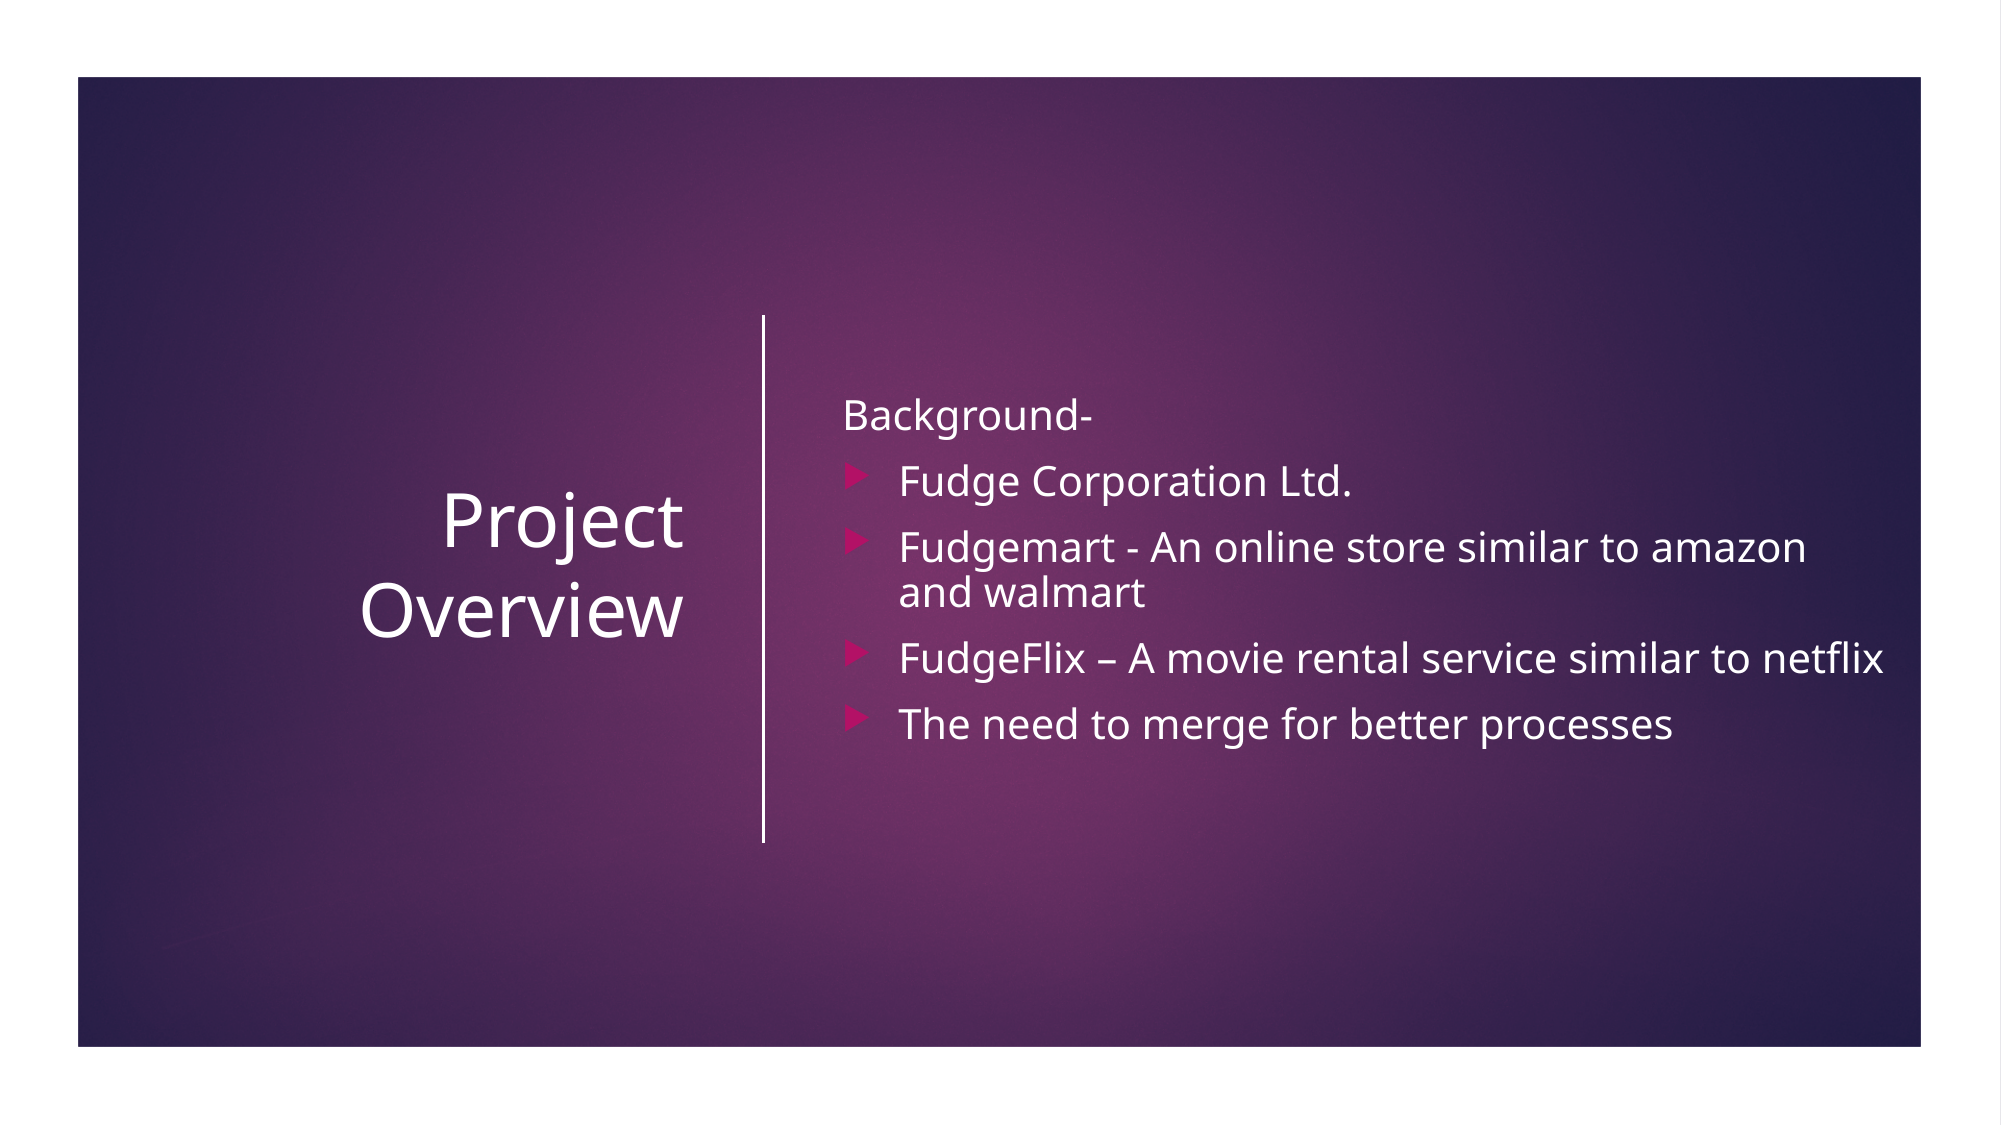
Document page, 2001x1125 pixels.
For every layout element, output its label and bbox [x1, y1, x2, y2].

text_box [0, 0, 2000, 1125]
